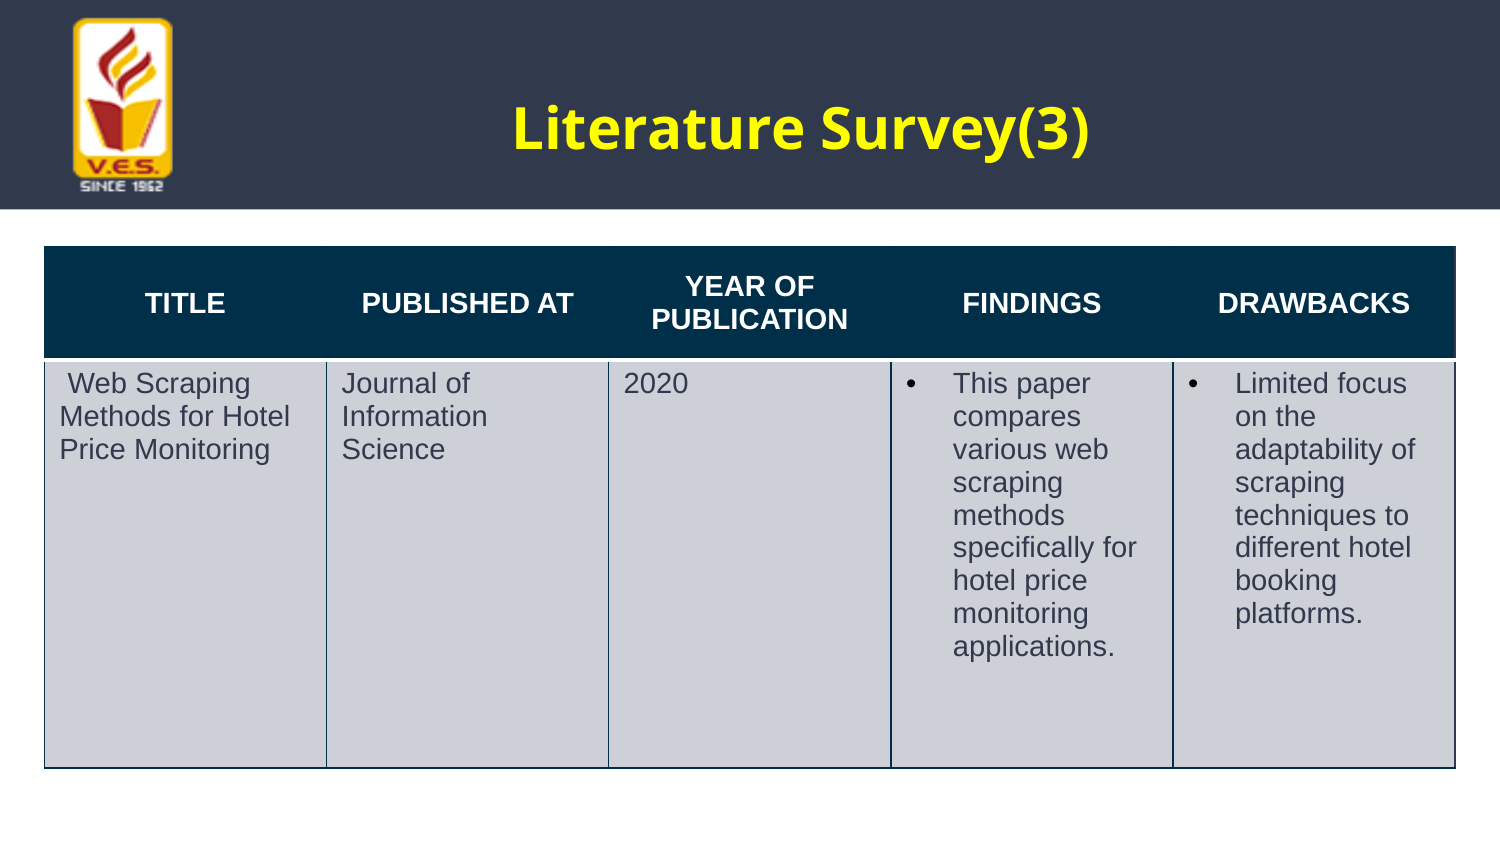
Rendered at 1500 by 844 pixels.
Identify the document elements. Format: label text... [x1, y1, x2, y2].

table_header DRAWBACKS [1174, 247, 1454, 358]
table_cell Web Scraping Methods for Hotel Price Monitoring [45, 362, 326, 767]
table_header FINDINGS [892, 247, 1172, 358]
table_header TITLE [45, 247, 326, 358]
table_cell 2020 [609, 362, 890, 767]
text_box lem Statement Problem Statement [37, 214, 1416, 793]
table_cell Limited focus on the adaptability of scraping techniques to different hotel booking platforms. [1174, 362, 1454, 767]
title Literature Survey(3) [53, 66, 1487, 215]
table_header YEAR OF PUBLICATION [609, 247, 890, 358]
picture [67, 15, 180, 197]
table_cell Journal of Information Science [327, 362, 608, 767]
table_header PUBLISHED AT [327, 247, 608, 358]
table_cell This paper compares various web scraping methods specifically for hotel price monitoring applications. [892, 362, 1172, 767]
